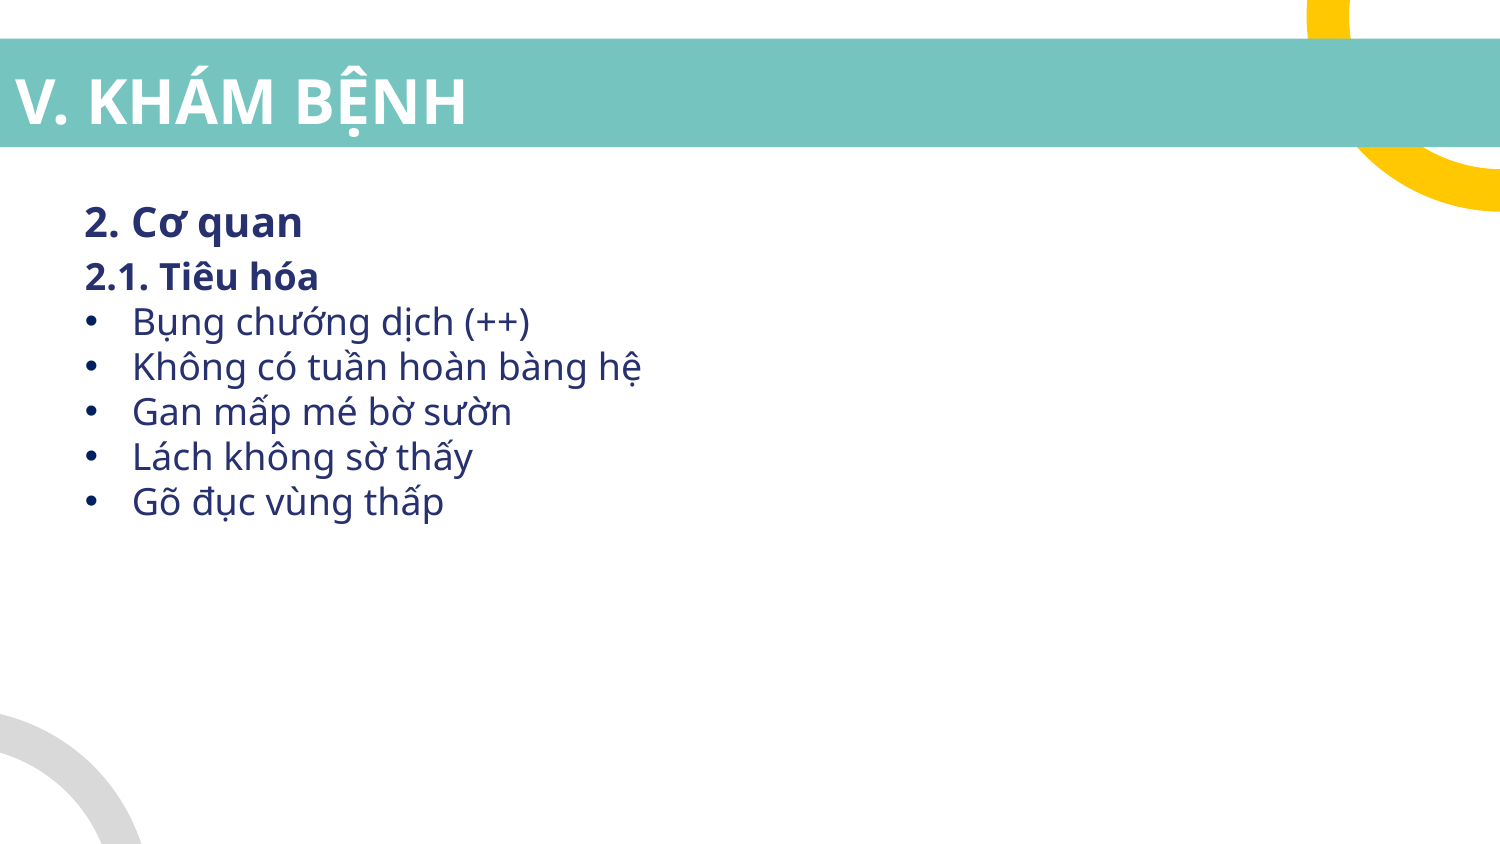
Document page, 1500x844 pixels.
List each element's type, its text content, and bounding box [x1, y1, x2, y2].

title V. KHÁM BỆNH [0, 47, 1270, 142]
list 2. Cơ quan 2.1. Tiêu hóa Bụng chướng dịch (++) Không có tuần hoàn bàng hệ Gan mấp mé bờ sườn Lách không sờ thấy Gõ đục vùng thấp [69, 173, 1430, 797]
